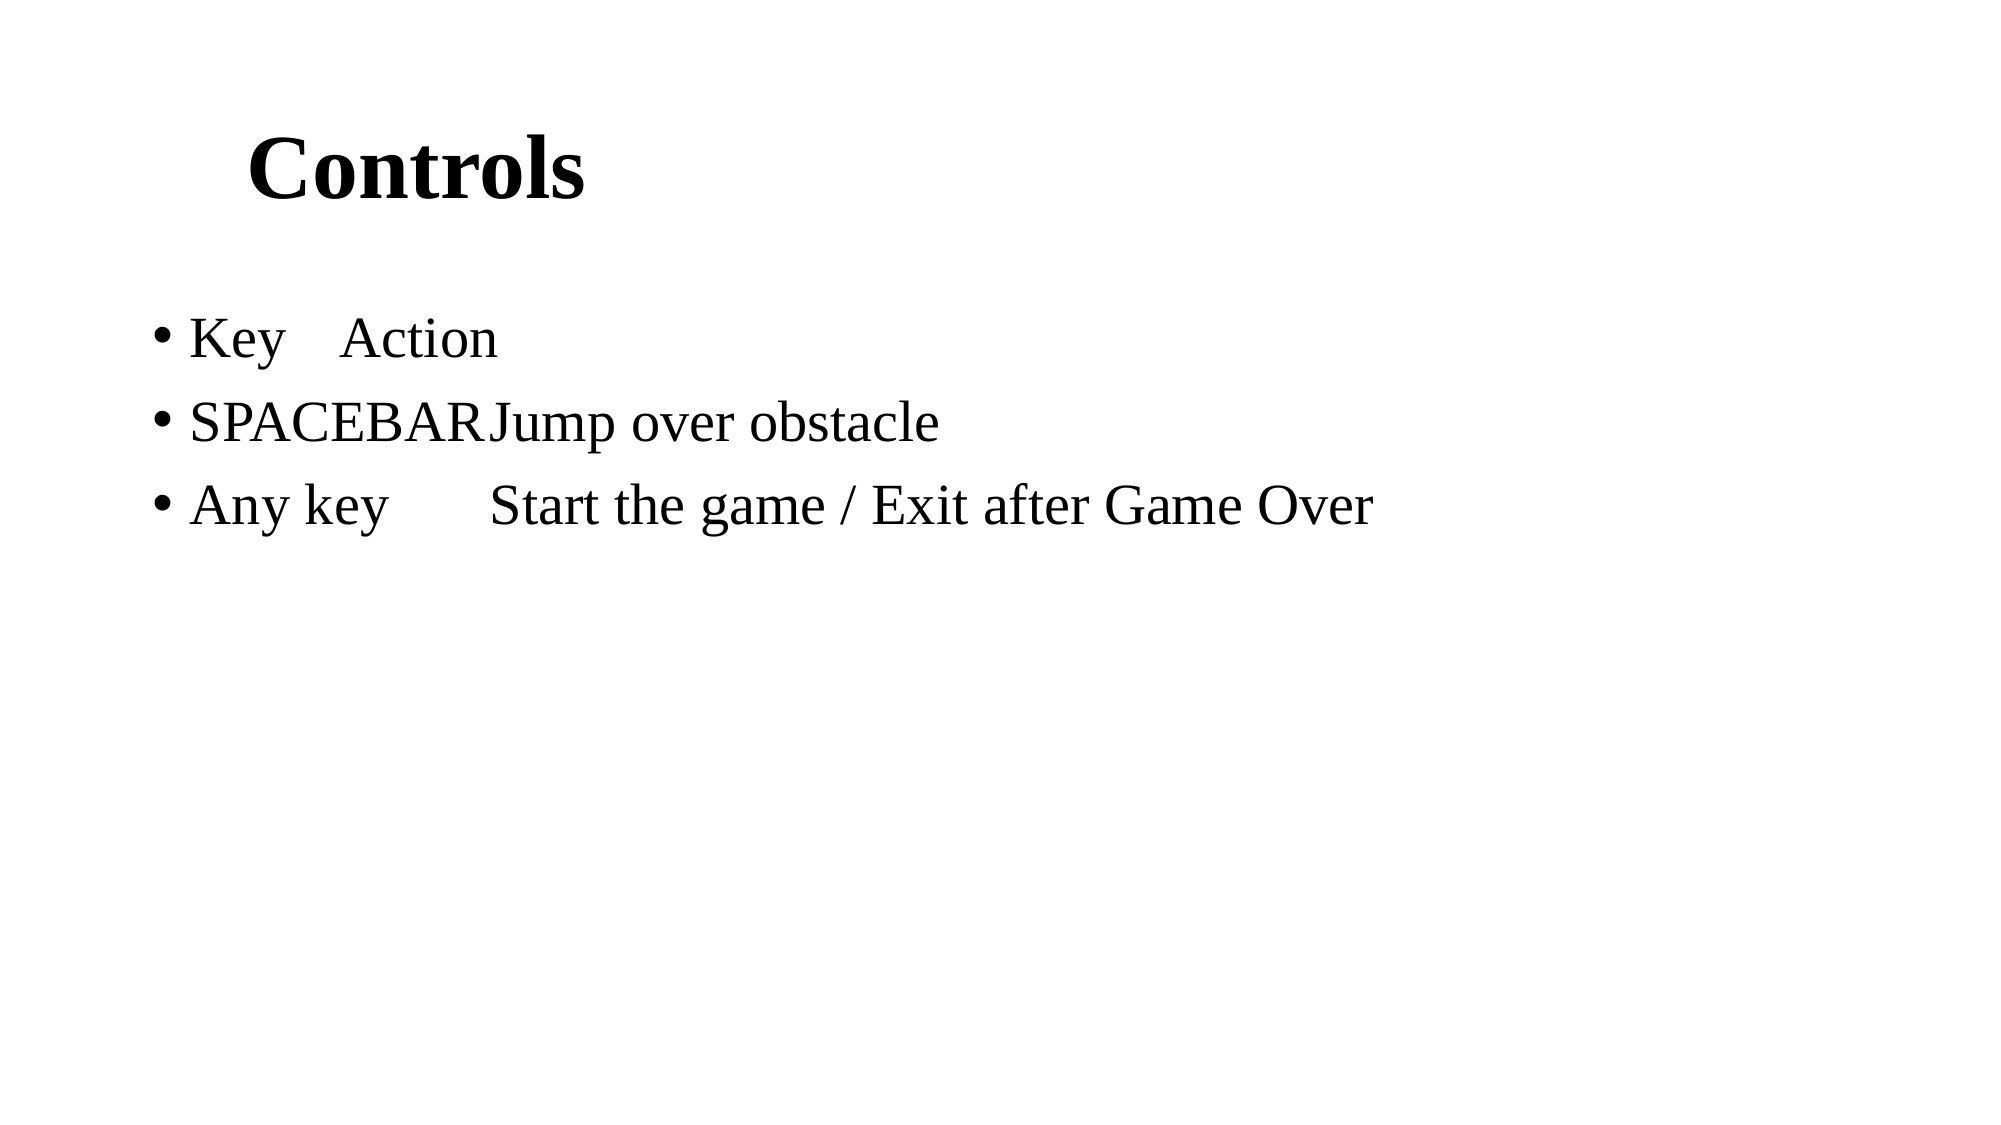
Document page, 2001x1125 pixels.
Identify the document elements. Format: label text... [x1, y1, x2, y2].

list Key Action SPACEBAR Jump over obstacle Any key Start the game / Exit after Game Over [137, 299, 1863, 1014]
title 📜 Controls [137, 59, 1863, 278]
